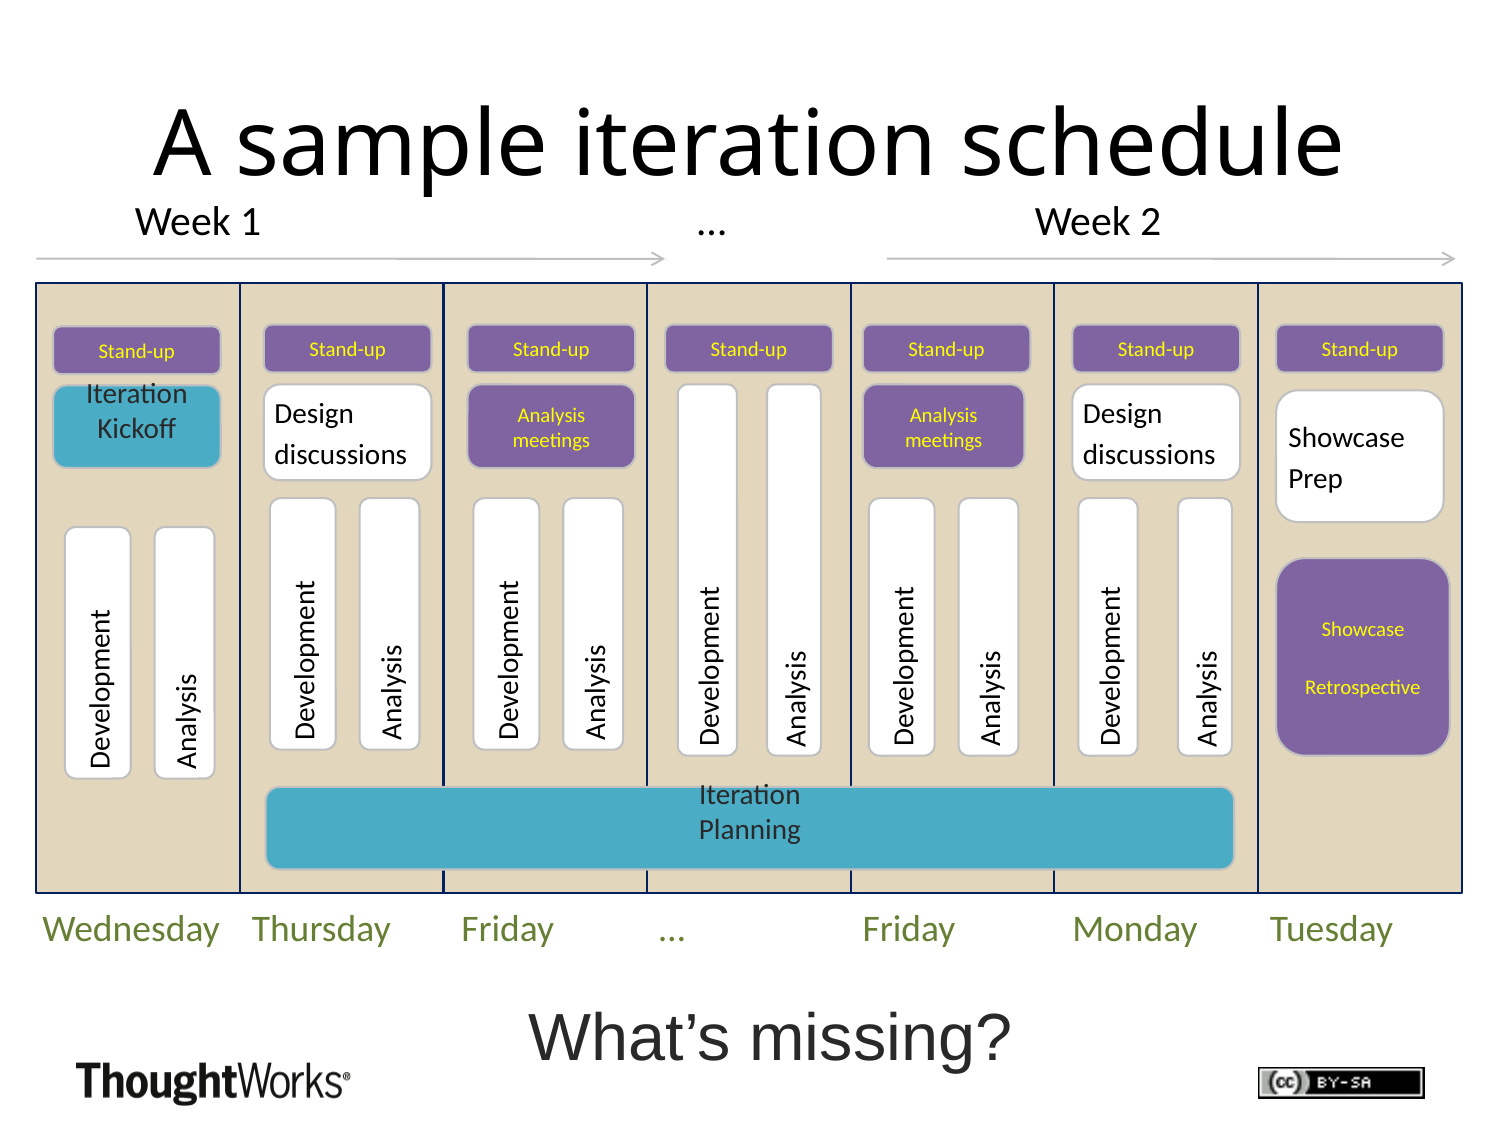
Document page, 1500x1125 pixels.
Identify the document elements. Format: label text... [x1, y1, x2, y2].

text_box Analysis meetings [467, 384, 636, 469]
text_box What’s missing? [513, 986, 1028, 1081]
text_box Analysis meetings [862, 384, 1025, 469]
text_box Week 1 … Week 2 [120, 186, 1432, 252]
text_box Analysis [958, 498, 1019, 756]
text_box … [659, 903, 845, 986]
title A sample iteration schedule [75, 45, 1425, 233]
text_box [443, 282, 647, 786]
text_box Monday [1072, 903, 1258, 988]
text_box [647, 870, 850, 894]
text_box [850, 870, 1054, 894]
text_box Stand-up [665, 324, 833, 373]
text_box Stand-up [263, 324, 432, 373]
text_box Wednesday [42, 903, 228, 988]
text_box Development [677, 384, 738, 756]
text_box Iteration Planning [265, 786, 1235, 870]
text_box Development [868, 498, 935, 756]
text_box [240, 282, 443, 894]
text_box [1054, 282, 1258, 894]
text_box Analysis [359, 498, 420, 750]
text_box Development [1078, 498, 1138, 756]
text_box Friday [862, 903, 1049, 988]
text_box Thursday [251, 903, 438, 988]
text_box [647, 282, 850, 786]
picture [75, 1062, 351, 1106]
text_box Analysis [563, 498, 624, 750]
text_box Stand-up [467, 324, 636, 373]
text_box Showcase Retrospective [1276, 558, 1450, 756]
text_box Analysis [154, 527, 215, 779]
text_box [36, 282, 240, 894]
text_box Design discussions [263, 384, 432, 481]
text_box Friday [461, 903, 648, 988]
text_box Analysis [1177, 498, 1232, 756]
text_box Development [64, 527, 131, 779]
text_box Tuesday [1270, 903, 1456, 988]
text_box Stand-up [1072, 324, 1241, 373]
text_box Development [473, 498, 540, 750]
text_box [1258, 282, 1462, 894]
picture [1258, 1067, 1425, 1099]
text_box Stand-up [53, 326, 221, 375]
text_box [850, 282, 1054, 786]
text_box Stand-up [862, 324, 1031, 373]
text_box Showcase Prep [1276, 390, 1444, 523]
text_box [443, 870, 647, 894]
text_box Analysis [767, 384, 821, 756]
text_box Stand-up [1276, 324, 1444, 373]
text_box Design discussions [1072, 384, 1241, 481]
text_box Iteration Kickoff [53, 385, 221, 468]
text_box Development [269, 498, 336, 750]
